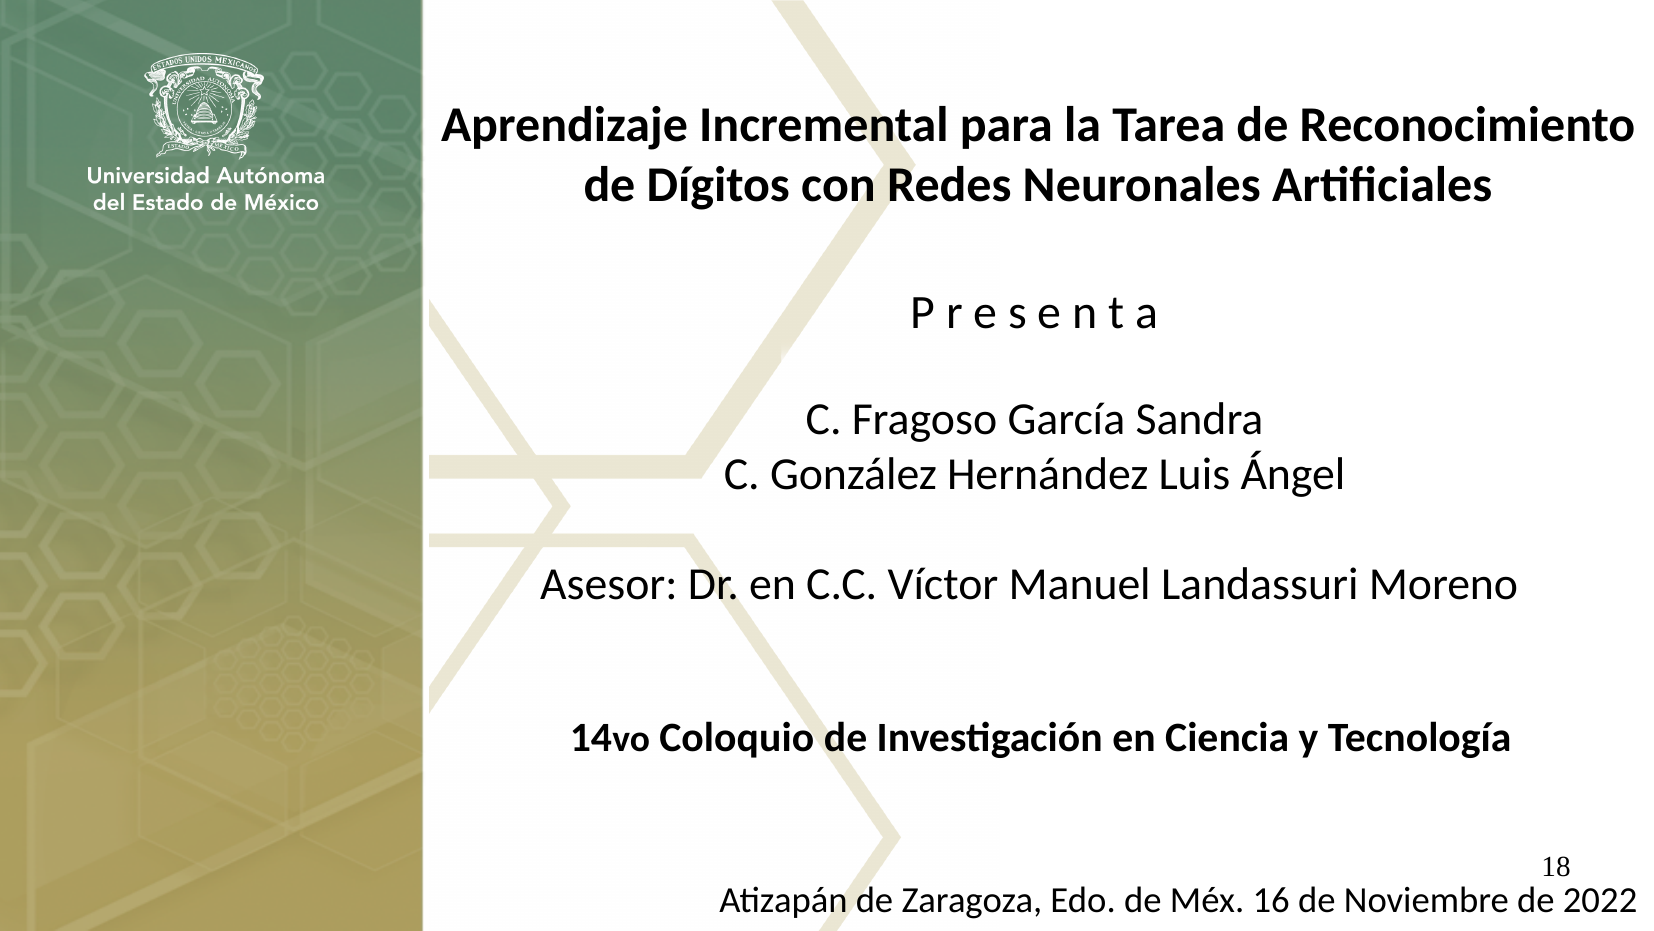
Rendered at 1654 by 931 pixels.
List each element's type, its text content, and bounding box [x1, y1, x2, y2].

picture [0, 0, 1001, 931]
text_box 14vo Coloquio de Investigación en Ciencia y Tecnología [1004, 693, 1654, 777]
text_box Atizapán de Zaragoza, Edo. de Méx. 16 de Noviembre de 2022 [1004, 829, 1654, 929]
slide_number ‹#› [1185, 847, 1571, 912]
text_box P r e s e n t a C. Fragoso García Sandra C. González Hernández Luis Ángel Asesor: Dr. en C.C. Víctor Manuel Landassuri Moreno [1004, 222, 1642, 668]
text_box Aprendizaje Incremental para la Tarea de Reconocimiento de Dígitos con Redes Neuronales Artificiales [1004, 22, 1654, 341]
